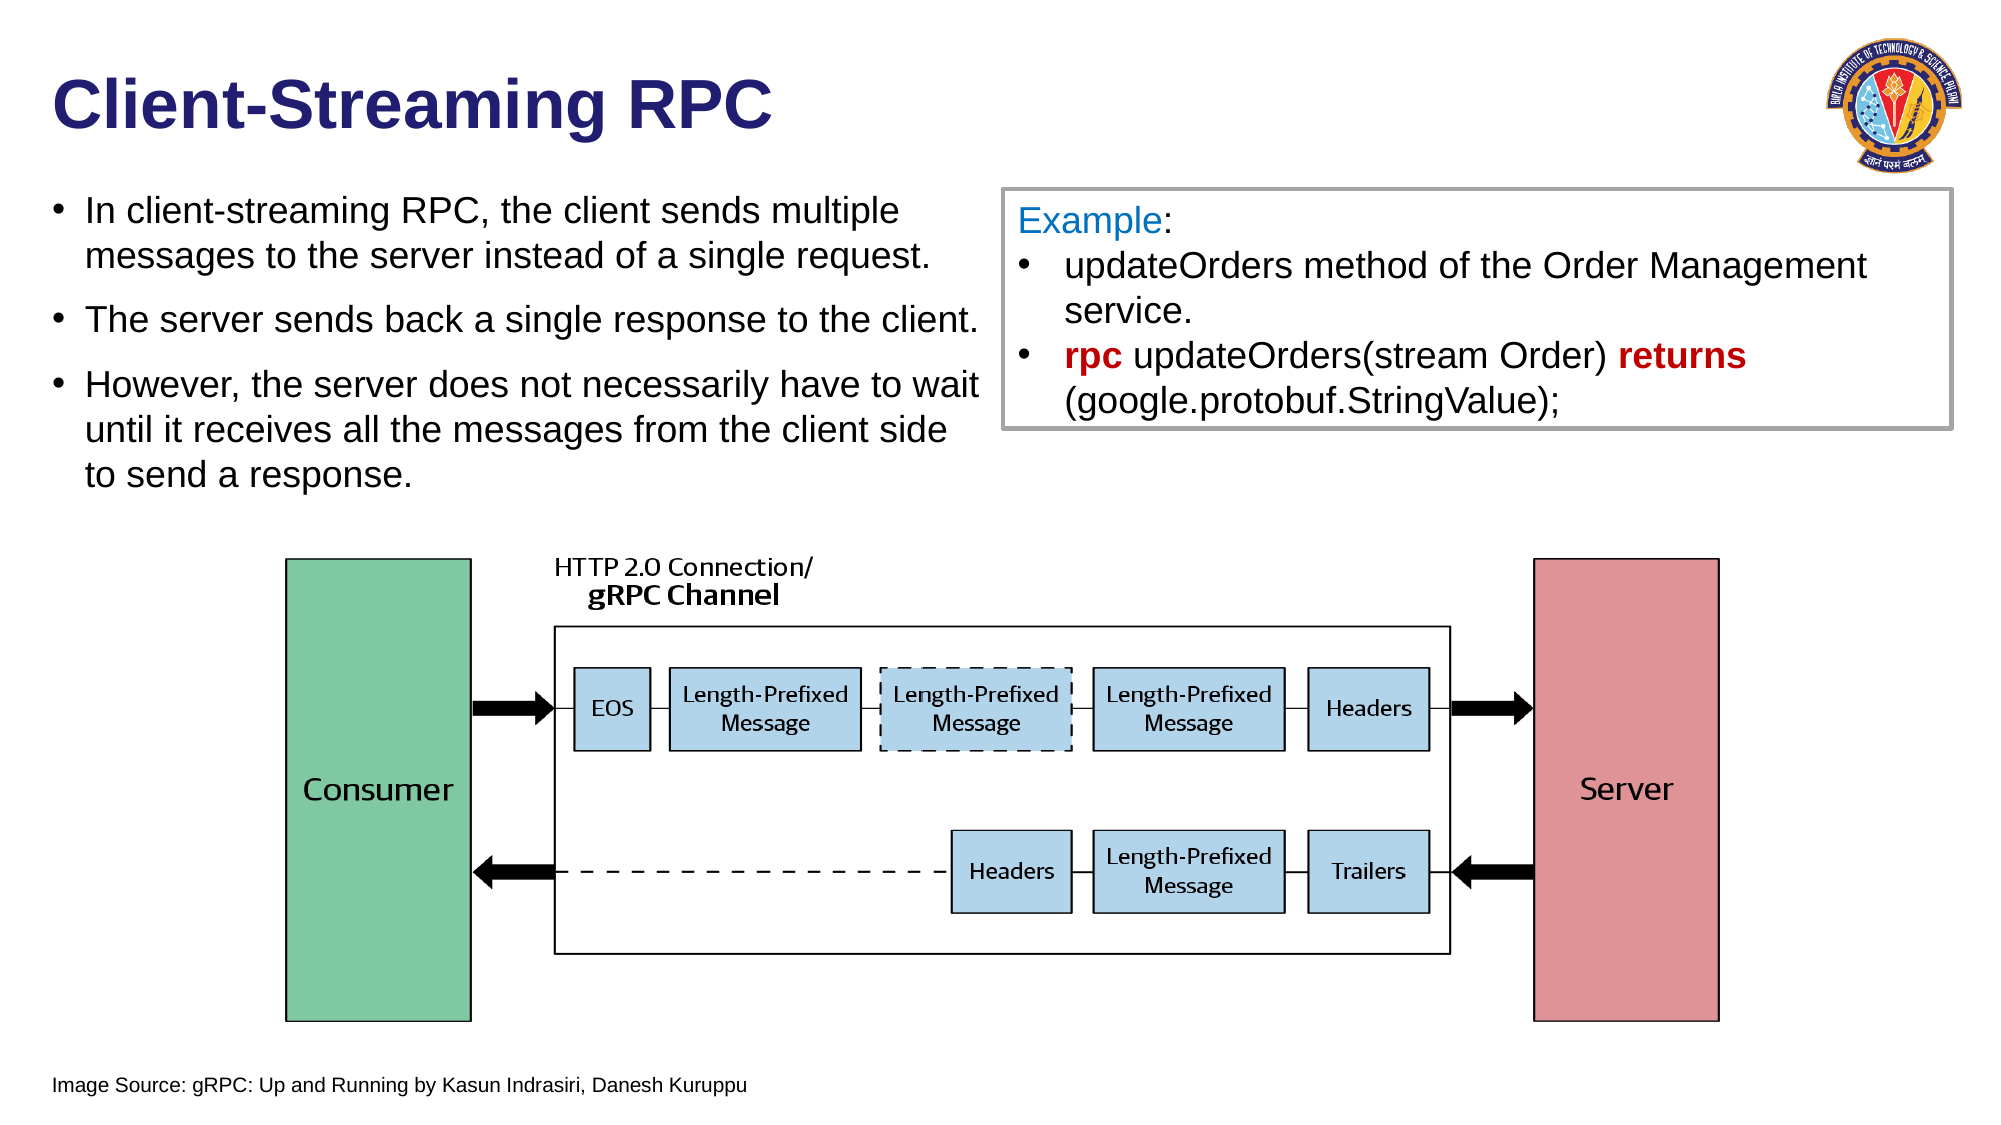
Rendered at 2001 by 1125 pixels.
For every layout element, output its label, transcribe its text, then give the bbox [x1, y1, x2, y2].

text_box Example: updateOrders method of the Order Management service. rpc updateOrders(stream Order) returns (google.protobuf.StringValue); [1001, 187, 1954, 431]
picture [281, 552, 1724, 1025]
title Client-Streaming RPC [37, 38, 1810, 174]
text_box Image Source: gRPC: Up and Running by Kasun Indrasiri, Danesh Kuruppu [37, 1064, 1270, 1125]
picture [1825, 38, 1962, 174]
list In client-streaming RPC, the client sends multiple messages to the server instead of a single request. The server sends back a single response to the client. However, the server does not necessarily have to wait until it receives all the messages from the client side to send a response. [37, 178, 1000, 1064]
